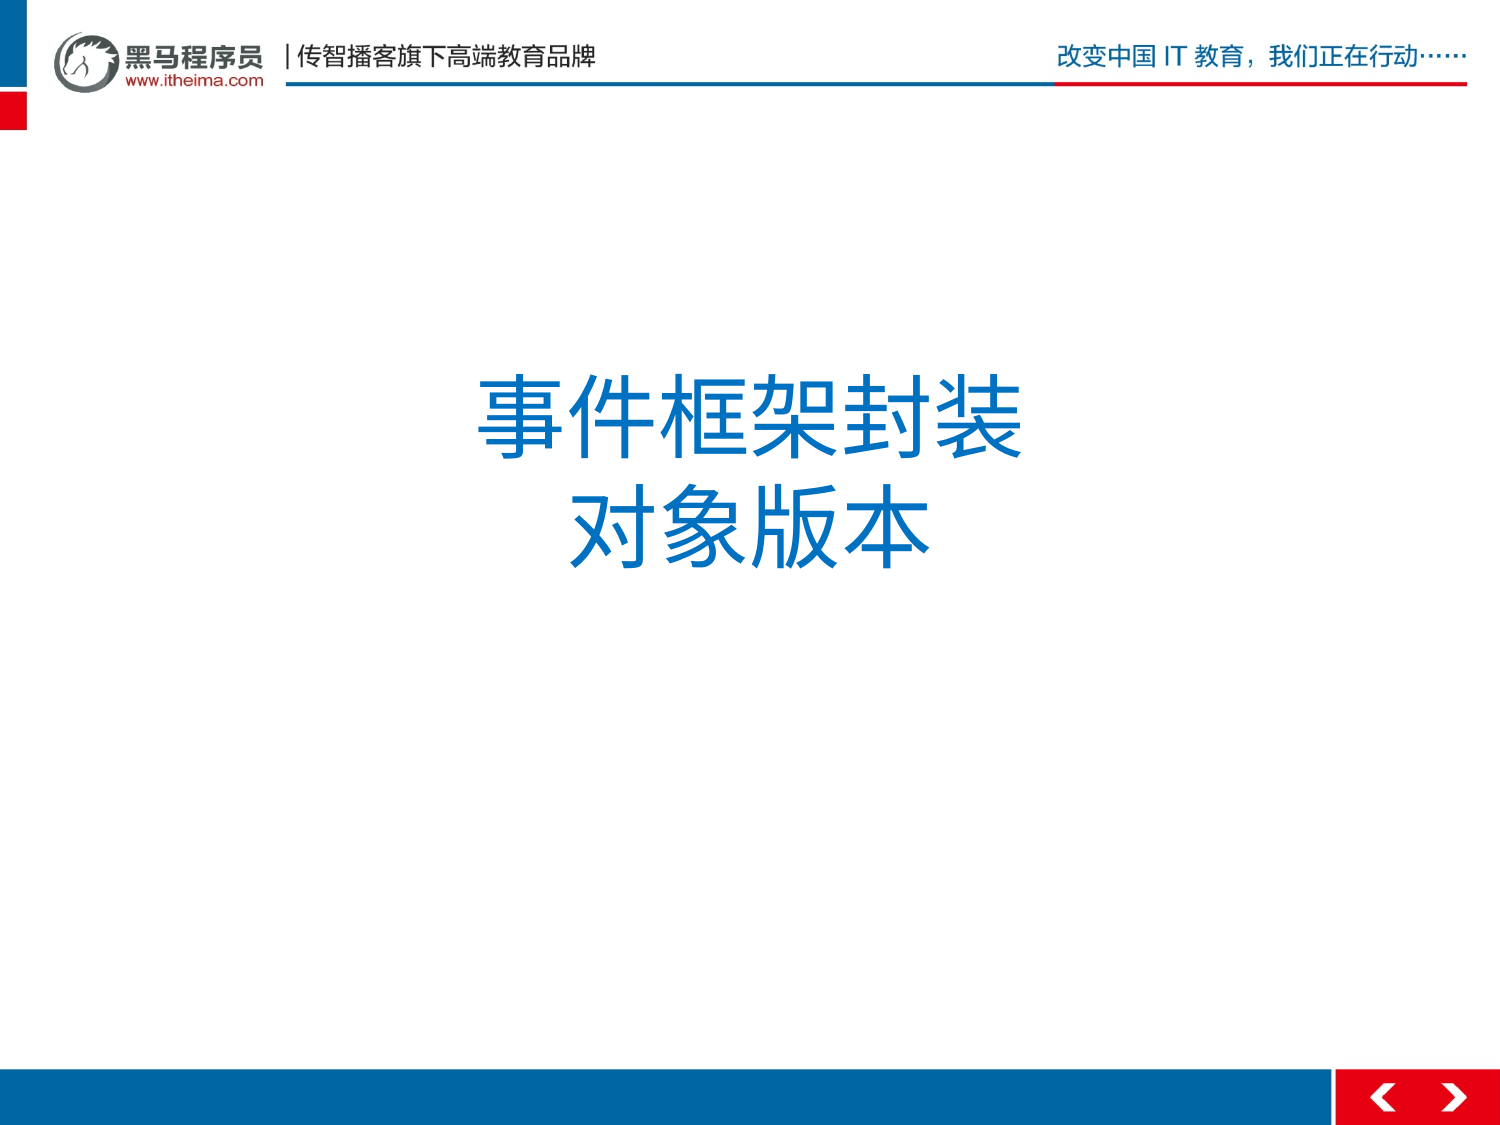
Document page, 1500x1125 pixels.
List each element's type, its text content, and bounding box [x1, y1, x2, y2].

picture [0, 0, 1500, 1125]
title 事件框架封装 对象版本 [112, 349, 1388, 591]
